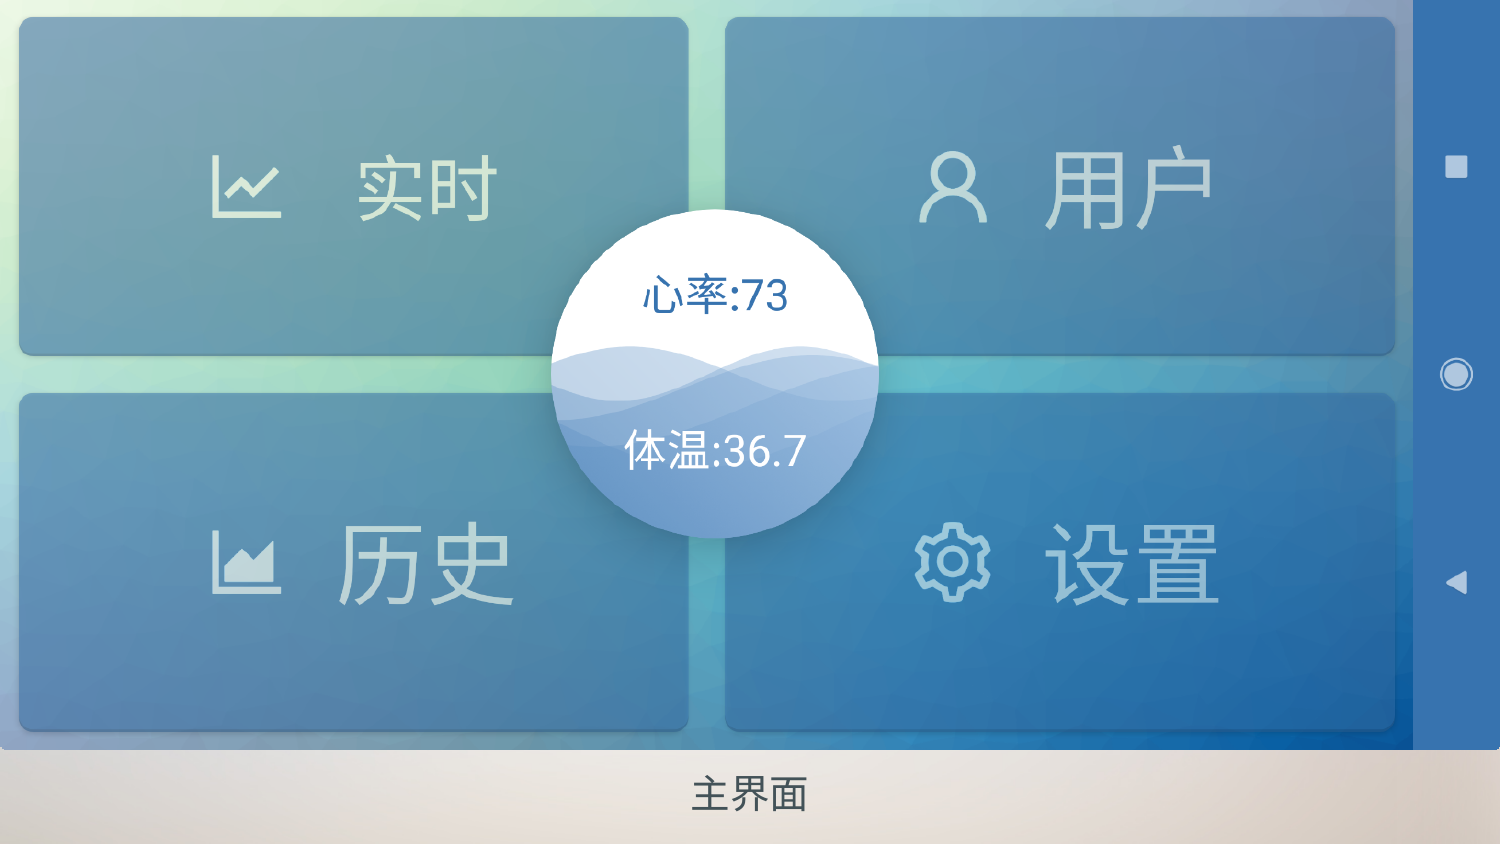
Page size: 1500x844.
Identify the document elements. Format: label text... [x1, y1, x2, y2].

picture [0, 0, 1500, 844]
text_box 主界面 [402, 761, 1098, 824]
